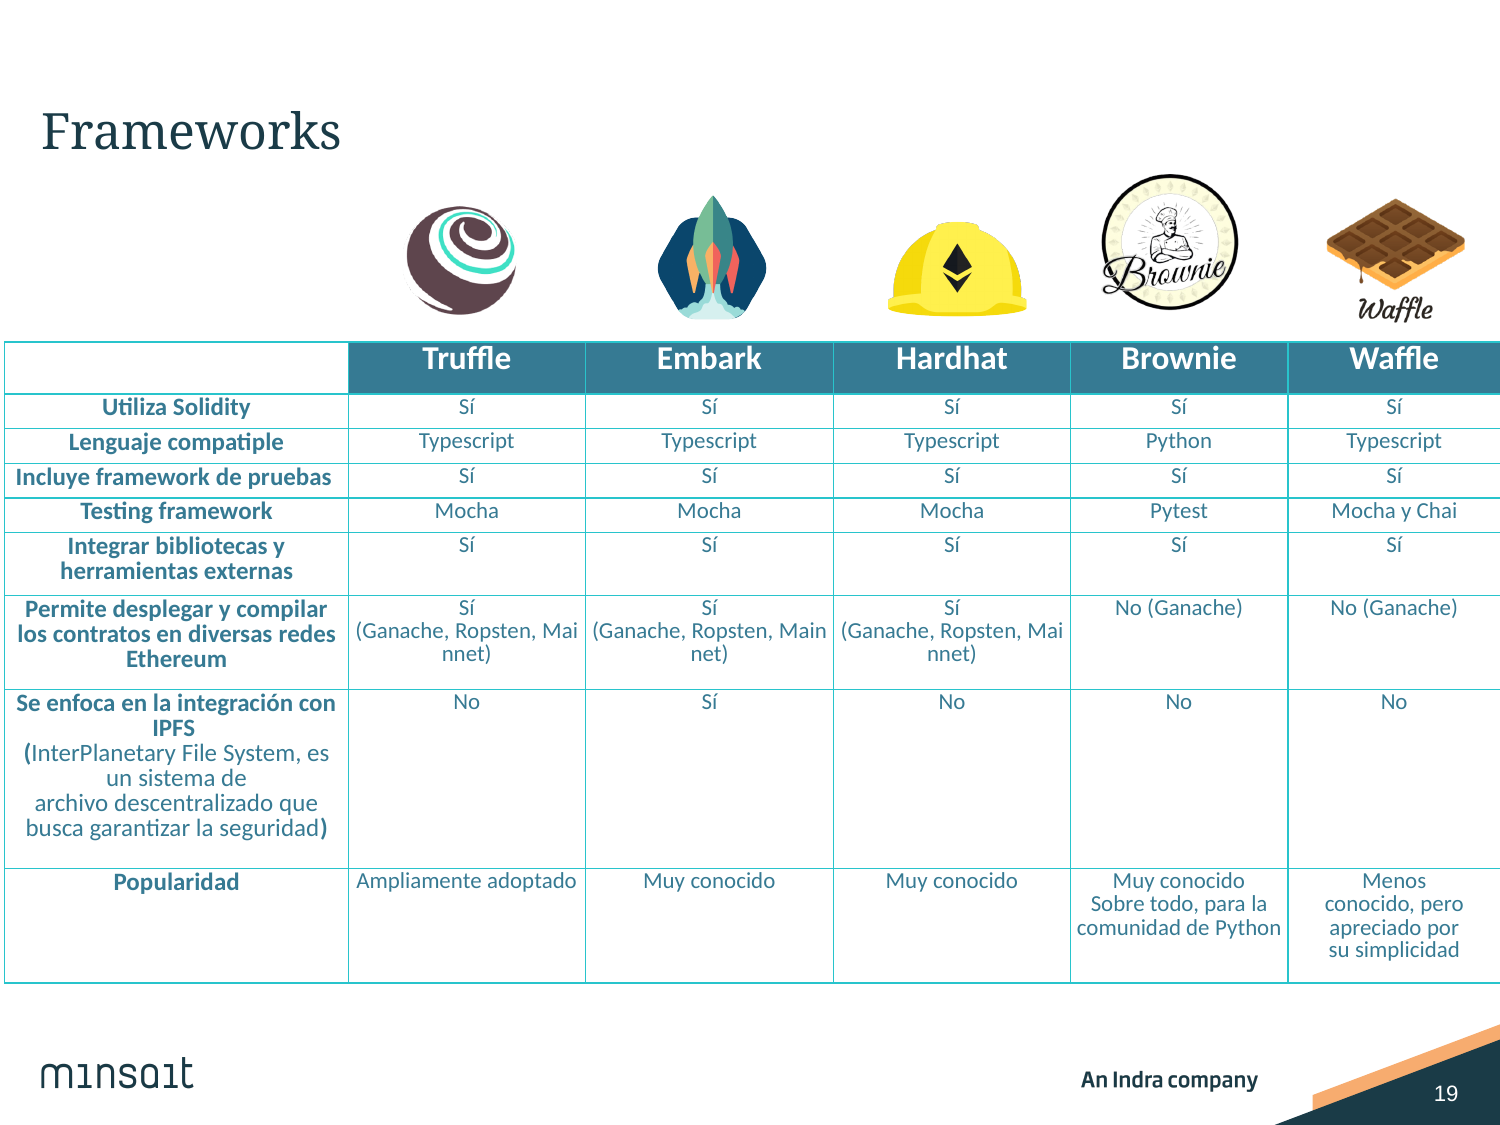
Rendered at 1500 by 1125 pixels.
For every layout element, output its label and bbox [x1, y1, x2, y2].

text_box [0, 0, 1500, 1040]
picture [402, 206, 517, 315]
picture [1078, 157, 1500, 329]
picture [885, 200, 1029, 343]
picture [41, 1057, 195, 1092]
picture [1081, 1050, 1258, 1092]
picture [645, 190, 780, 327]
